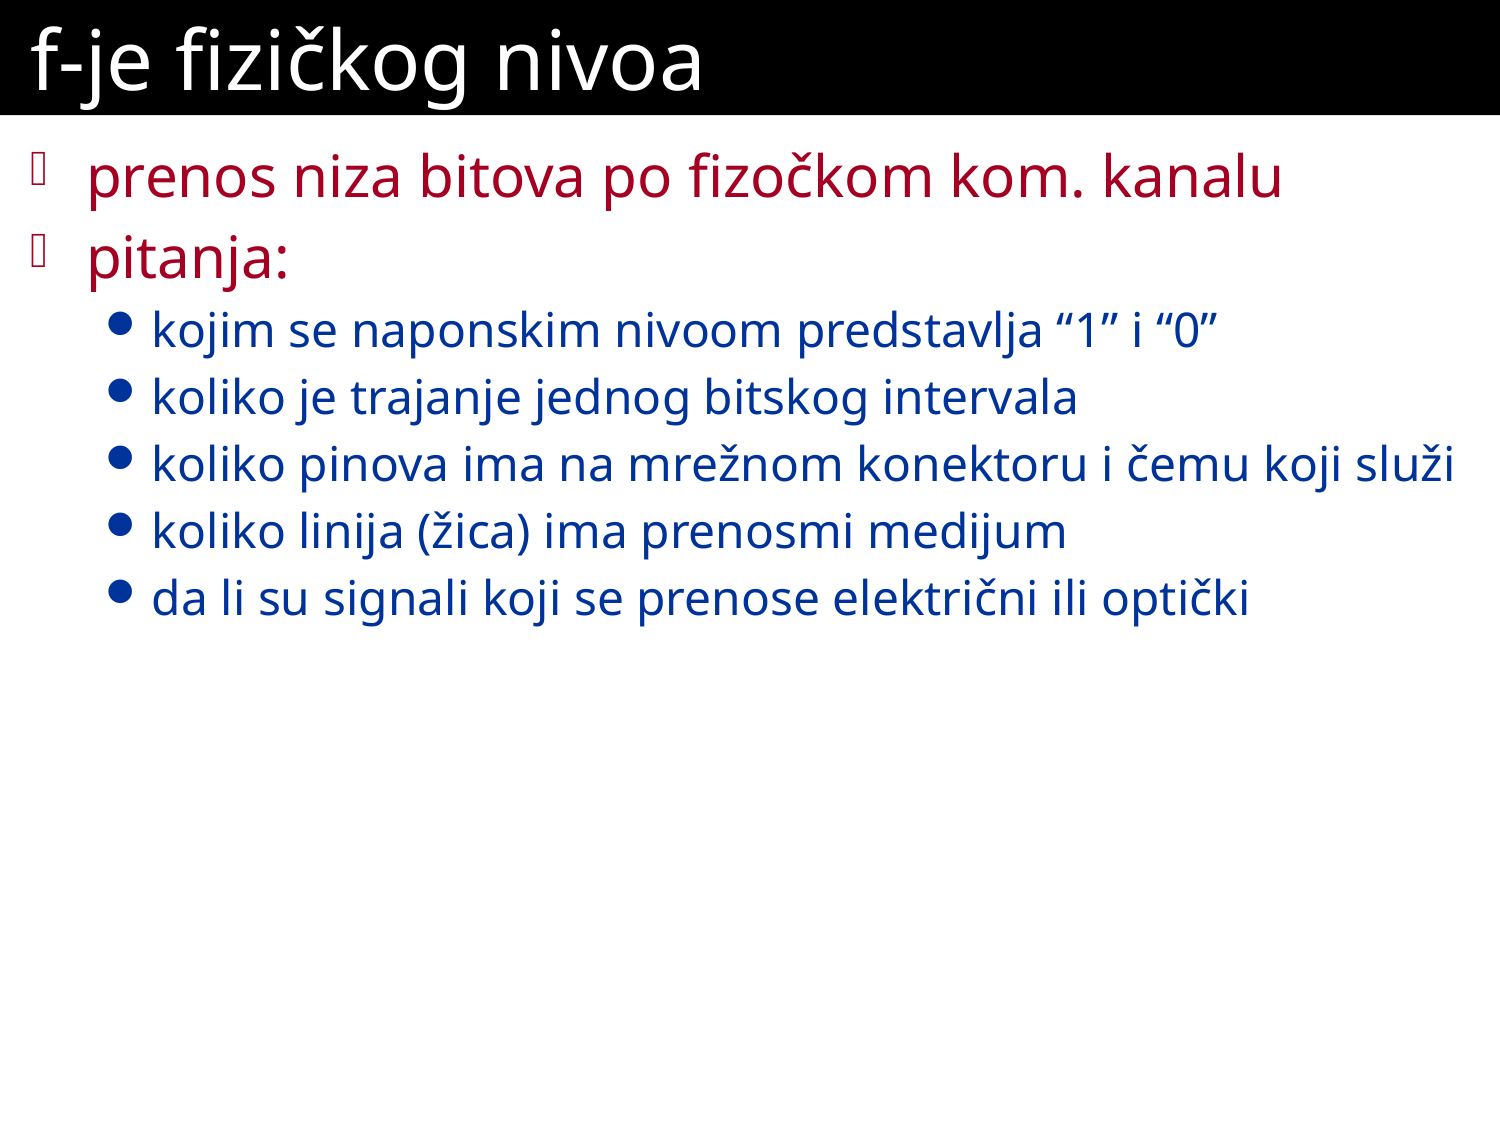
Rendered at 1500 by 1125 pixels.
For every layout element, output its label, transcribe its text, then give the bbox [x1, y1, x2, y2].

title f-je fizičkog nivoa [0, 0, 1500, 115]
list prenos niza bitova po fizočkom kom. kanalu pitanja: kojim se naponskim nivoom predstavlja “1” i “0” koliko je trajanje jednog bitskog intervala koliko pinova ima na mrežnom konektoru i čemu koji služi koliko linija (žica) ima prenosmi medijum da li su signali koji se prenose električni ili optički [0, 115, 1500, 1125]
